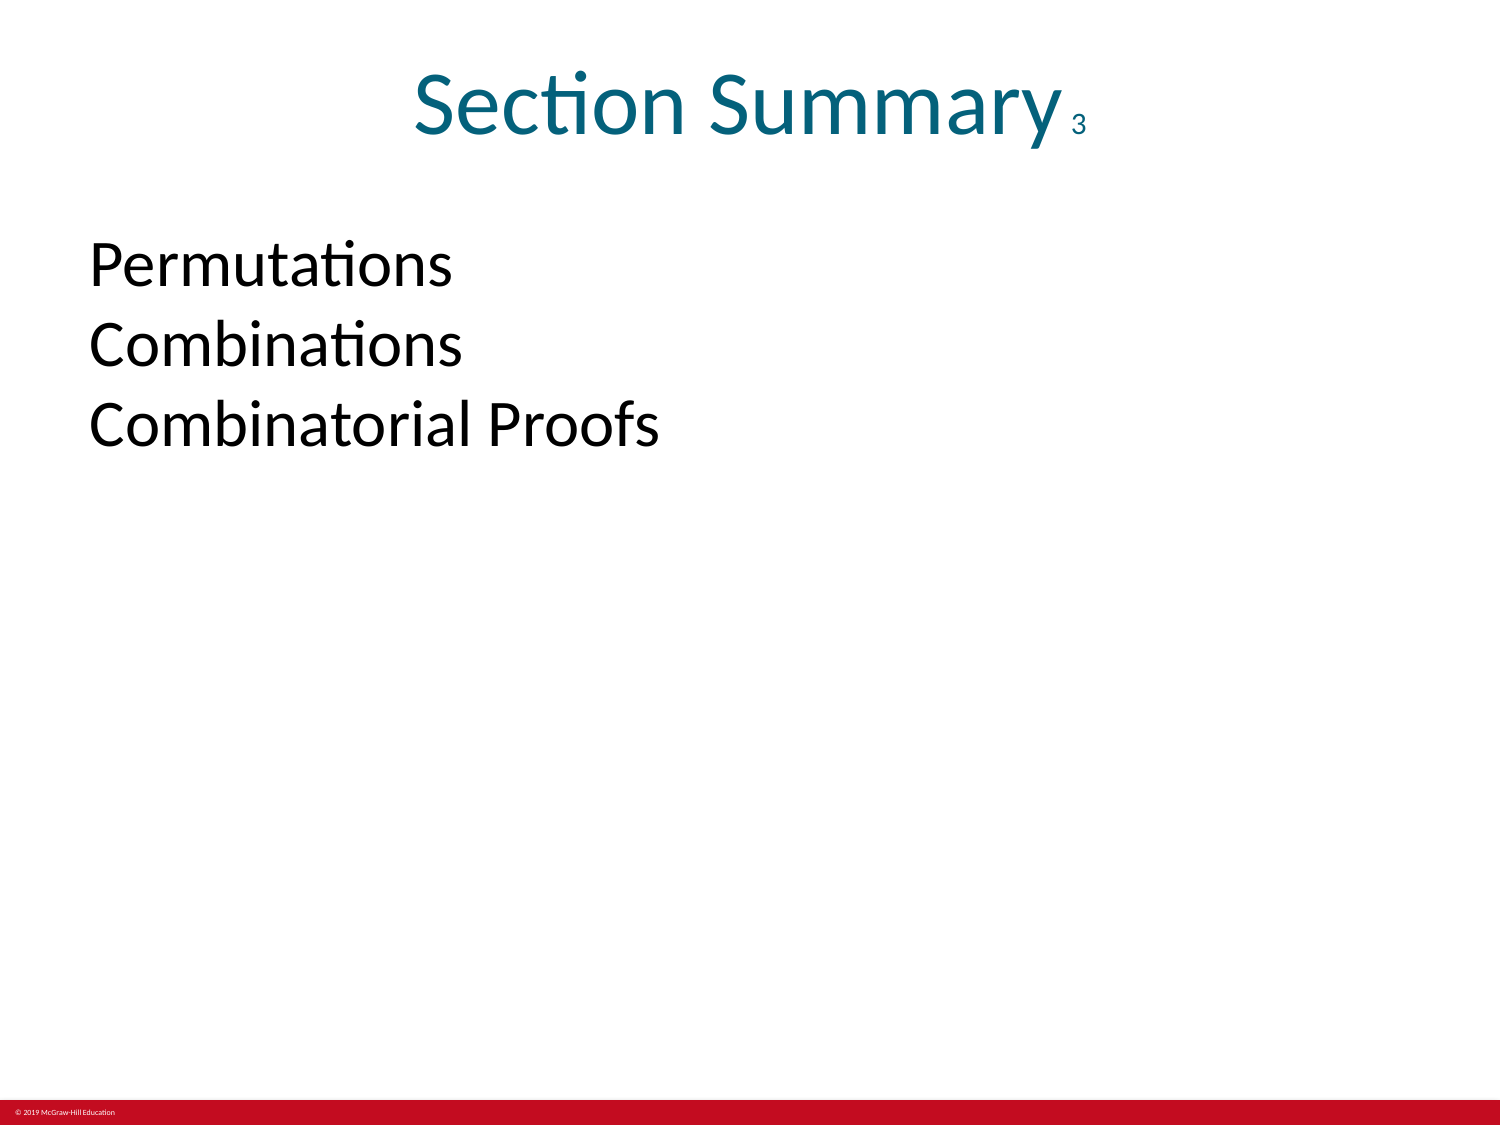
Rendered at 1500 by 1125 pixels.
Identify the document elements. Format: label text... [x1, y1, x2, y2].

list Permutations Combinations Combinatorial Proofs [75, 212, 1225, 663]
title Section Summary 3 [0, 0, 1500, 195]
